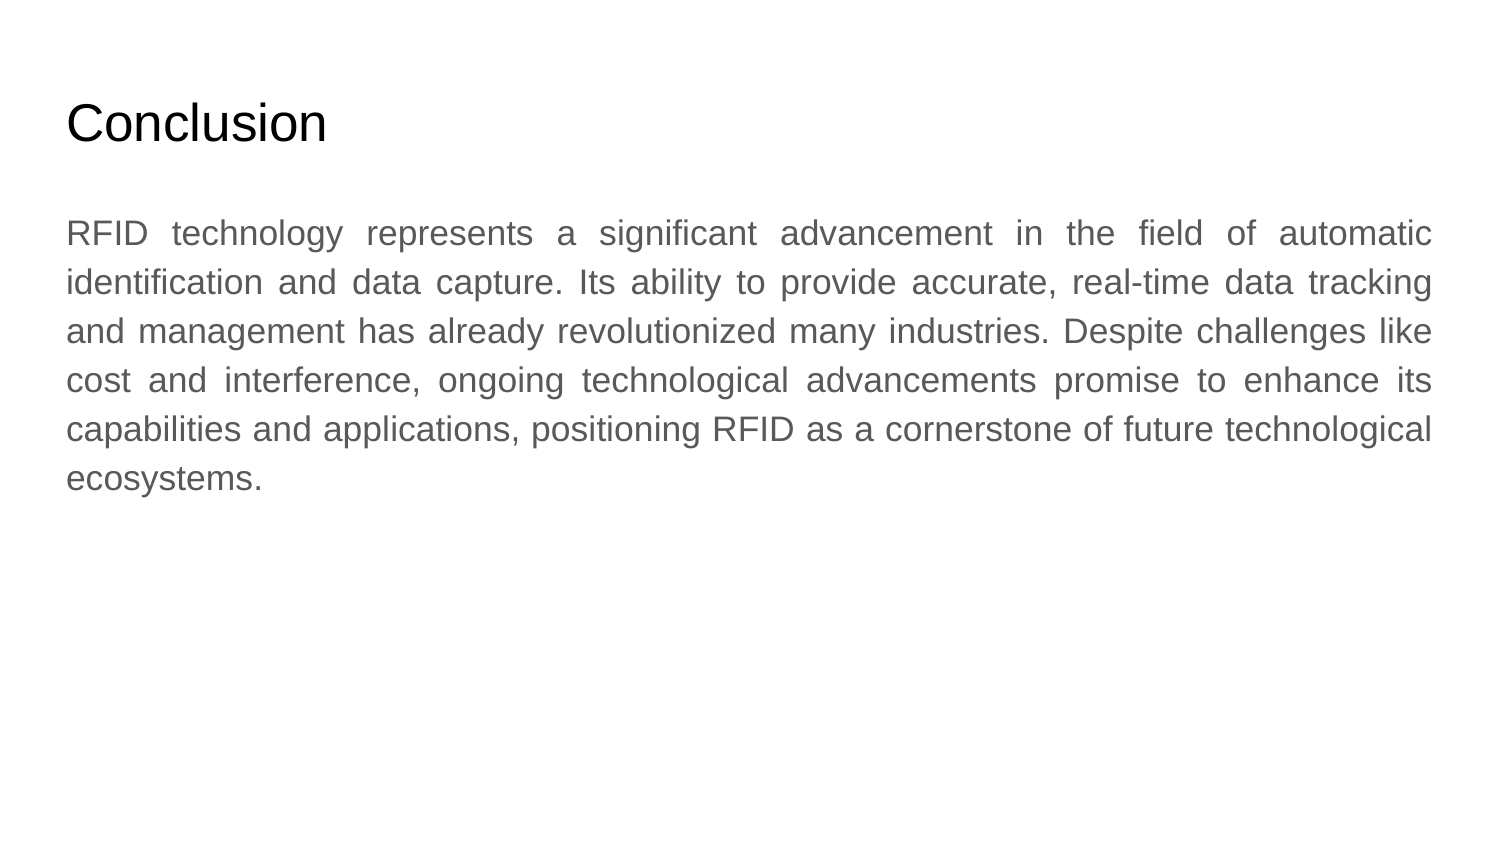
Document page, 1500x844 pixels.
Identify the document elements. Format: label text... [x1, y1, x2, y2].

title Conclusion [51, 72, 1449, 167]
list RFID technology represents a significant advancement in the field of automatic identification and data capture. Its ability to provide accurate, real-time data tracking and management has already revolutionized many industries. Despite challenges like cost and interference, ongoing technological advancements promise to enhance its capabilities and applications, positioning RFID as a cornerstone of future technological ecosystems. [51, 189, 1449, 750]
